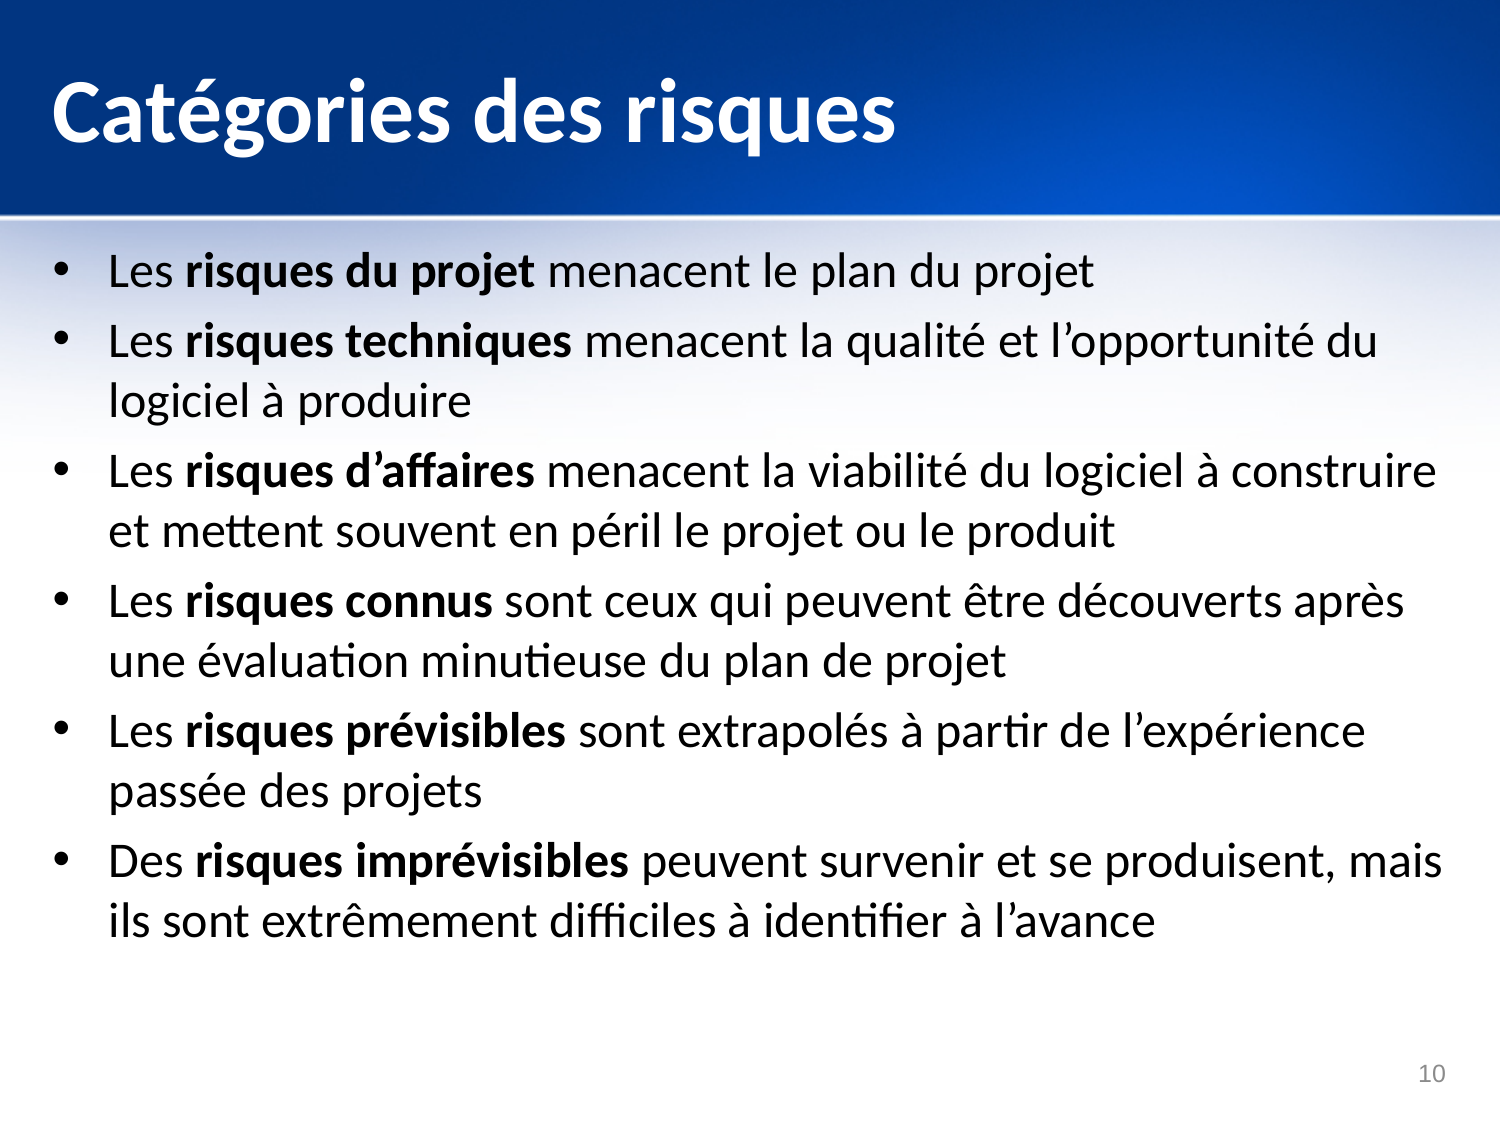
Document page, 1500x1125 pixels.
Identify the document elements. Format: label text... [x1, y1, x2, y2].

title Catégories des risques [37, 12, 1341, 200]
slide_number 10 [1111, 1042, 1462, 1103]
picture [0, 0, 1500, 1125]
list Les risques du projet menacent le plan du projet Les risques techniques menacent la qualité et l’opportunité du logiciel à produire Les risques d’affaires menacent la viabilité du logiciel à construire et mettent souvent en péril le projet ou le produit Les risques connus sont ceux qui peuvent être découverts après une évaluation minutieuse du plan de projet Les risques prévisibles sont extrapolés à partir de l’expérience passée des projets Des risques imprévisibles peuvent survenir et se produisent, mais ils sont extrêmement difficiles à identifier à l’avance [37, 230, 1463, 1031]
text_box [62, 137, 1413, 1000]
